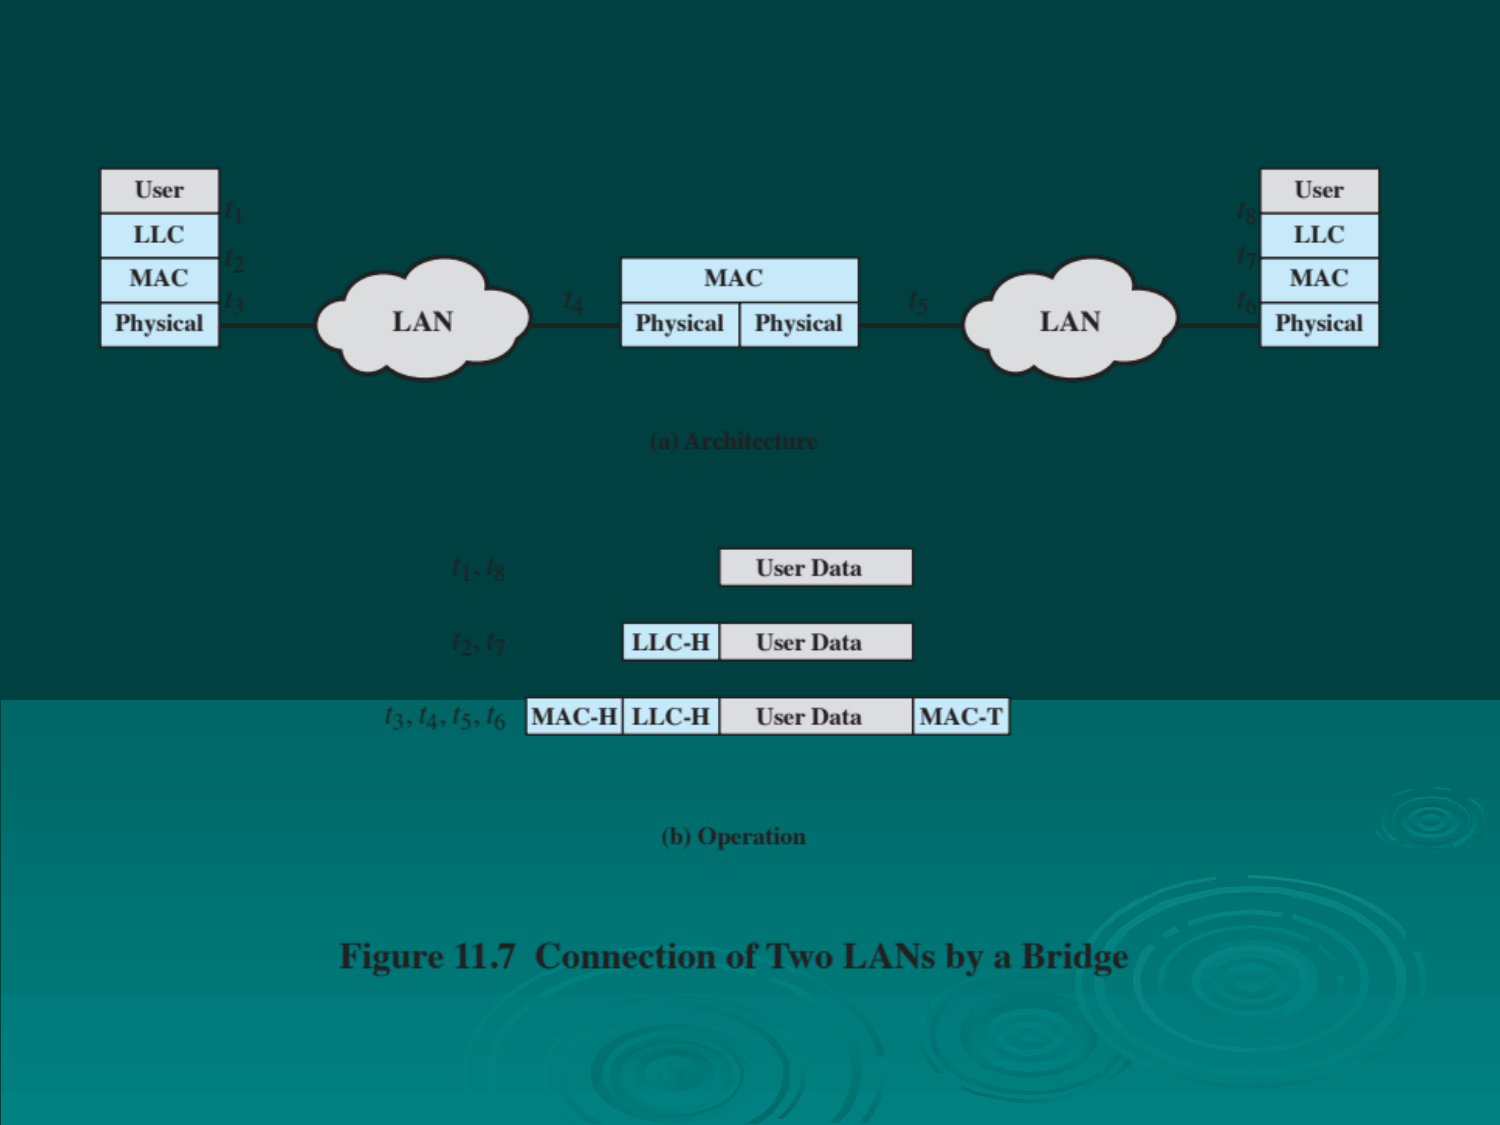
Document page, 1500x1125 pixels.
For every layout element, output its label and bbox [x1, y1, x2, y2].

picture [37, 99, 1448, 1035]
